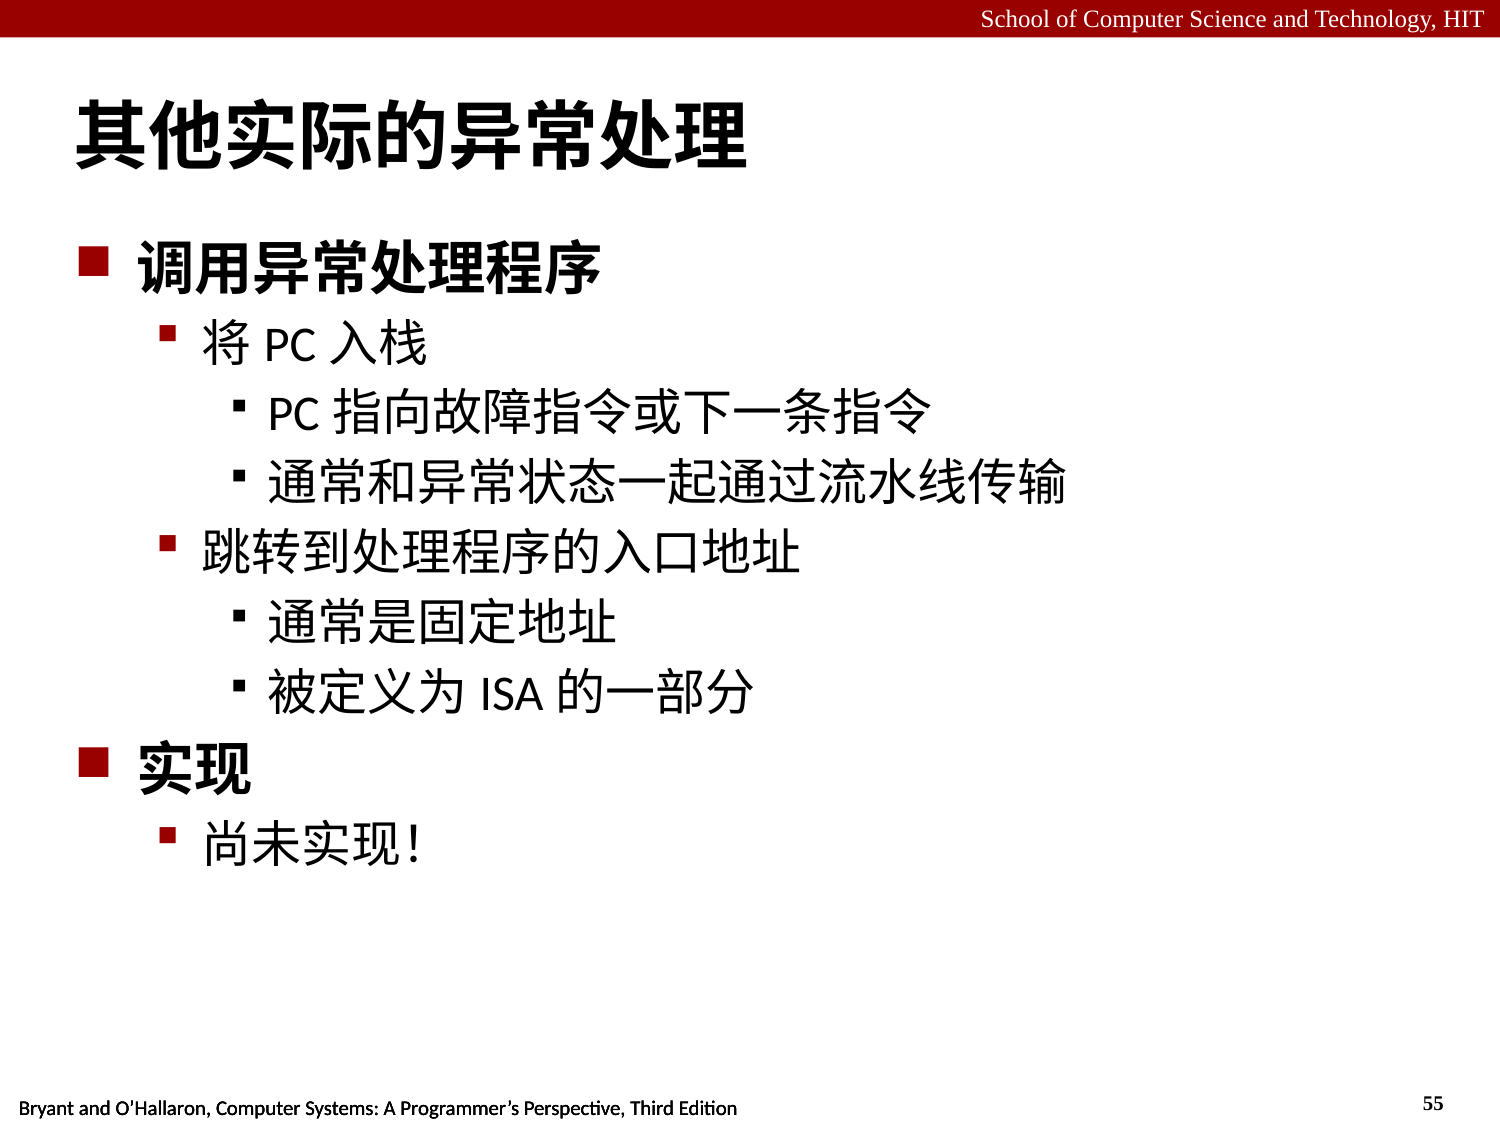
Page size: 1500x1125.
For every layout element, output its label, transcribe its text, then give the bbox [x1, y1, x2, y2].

list 调用异常处理程序 将PC入栈 PC指向故障指令或下一条指令 通常和异常状态一起通过流水线传输 跳转到处理程序的入口地址 通常是固定地址 被定义为ISA的一部分 实现 尚未实现！ [64, 223, 1475, 1040]
title 其他实际的异常处理 [58, 71, 1500, 197]
